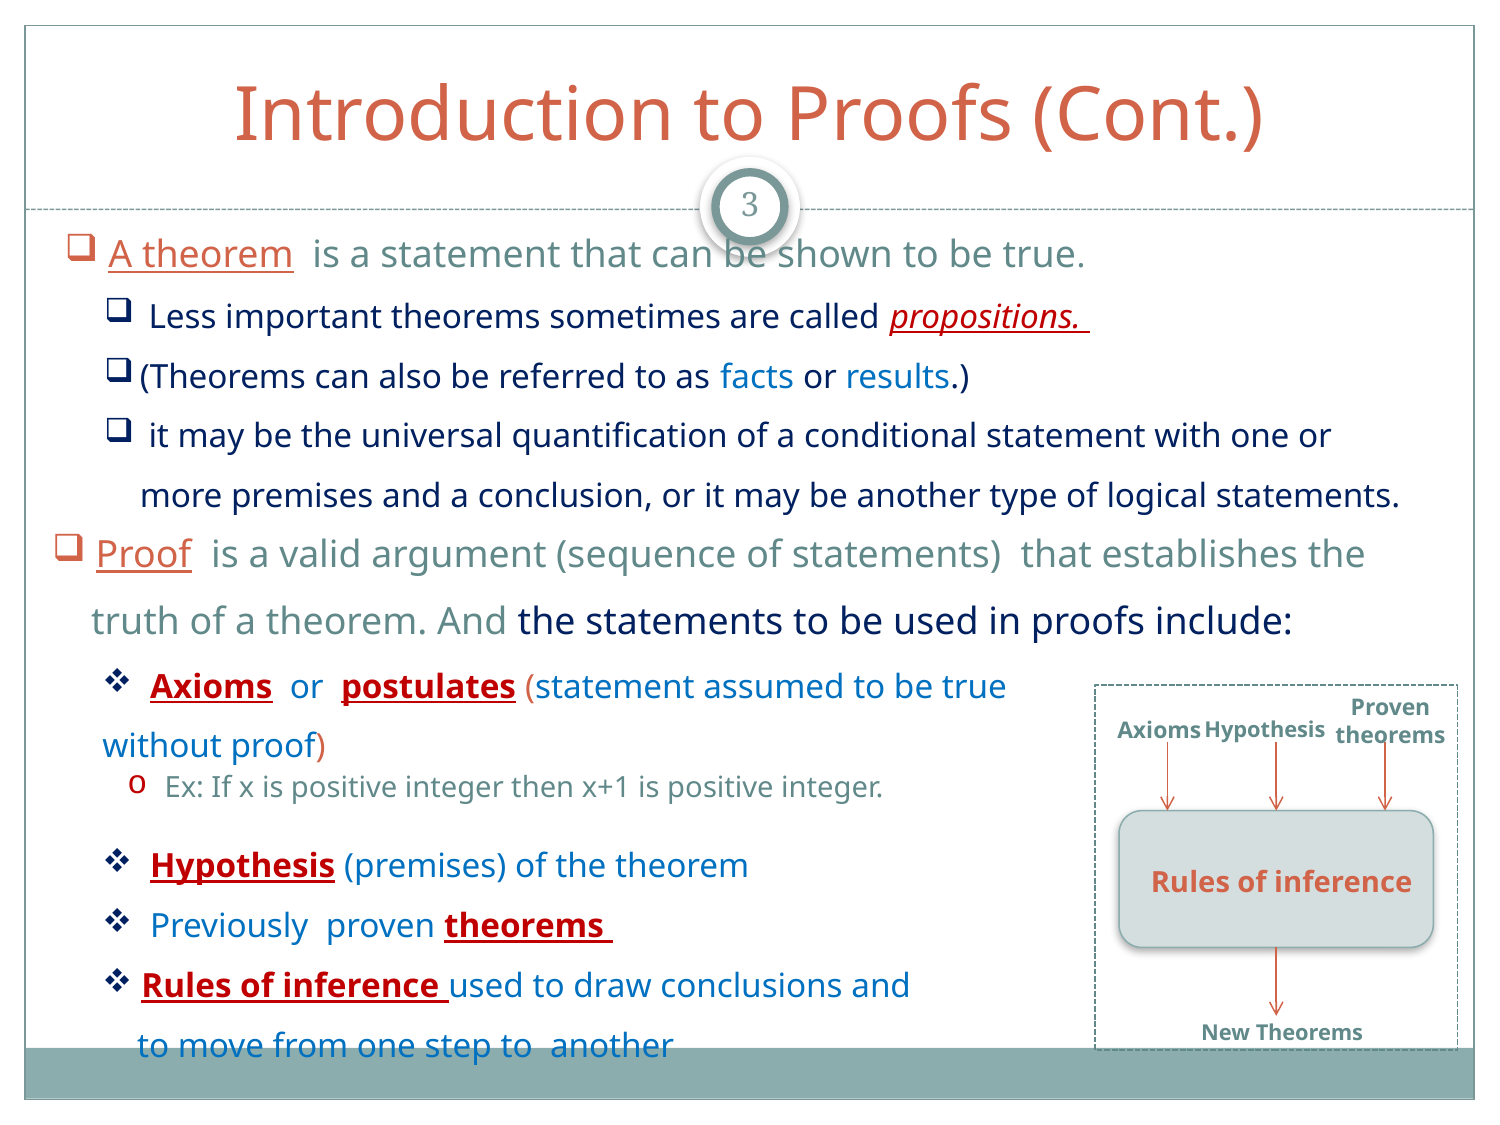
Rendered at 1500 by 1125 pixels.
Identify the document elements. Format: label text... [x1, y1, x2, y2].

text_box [1094, 685, 1463, 1051]
footer [50, 1051, 638, 1112]
text_box Axioms or postulates (statement assumed to be true without proof) Hypothesis (premises) of the theorem Previously proven theorems Rules of inference used to draw conclusions and to move from one step to another [87, 637, 1070, 1072]
title Introduction to Proofs (Cont.) [49, 37, 1450, 163]
slide_number 3 [712, 169, 788, 200]
text_box Ex: If x is positive integer then x+1 is positive integer. [112, 756, 1013, 812]
text_box Proof is a valid argument (sequence of statements) that establishes the truth of a theorem. And the statements to be used in proofs include: [37, 499, 1425, 650]
text_box A theorem is a statement that can be shown to be true. Less important theorems sometimes are called propositions. (Theorems can also be referred to as facts or results.) it may be the universal quantification of a conditional statement with one or more premises and a conclusion, or it may be another type of logical statements. [50, 200, 1438, 582]
